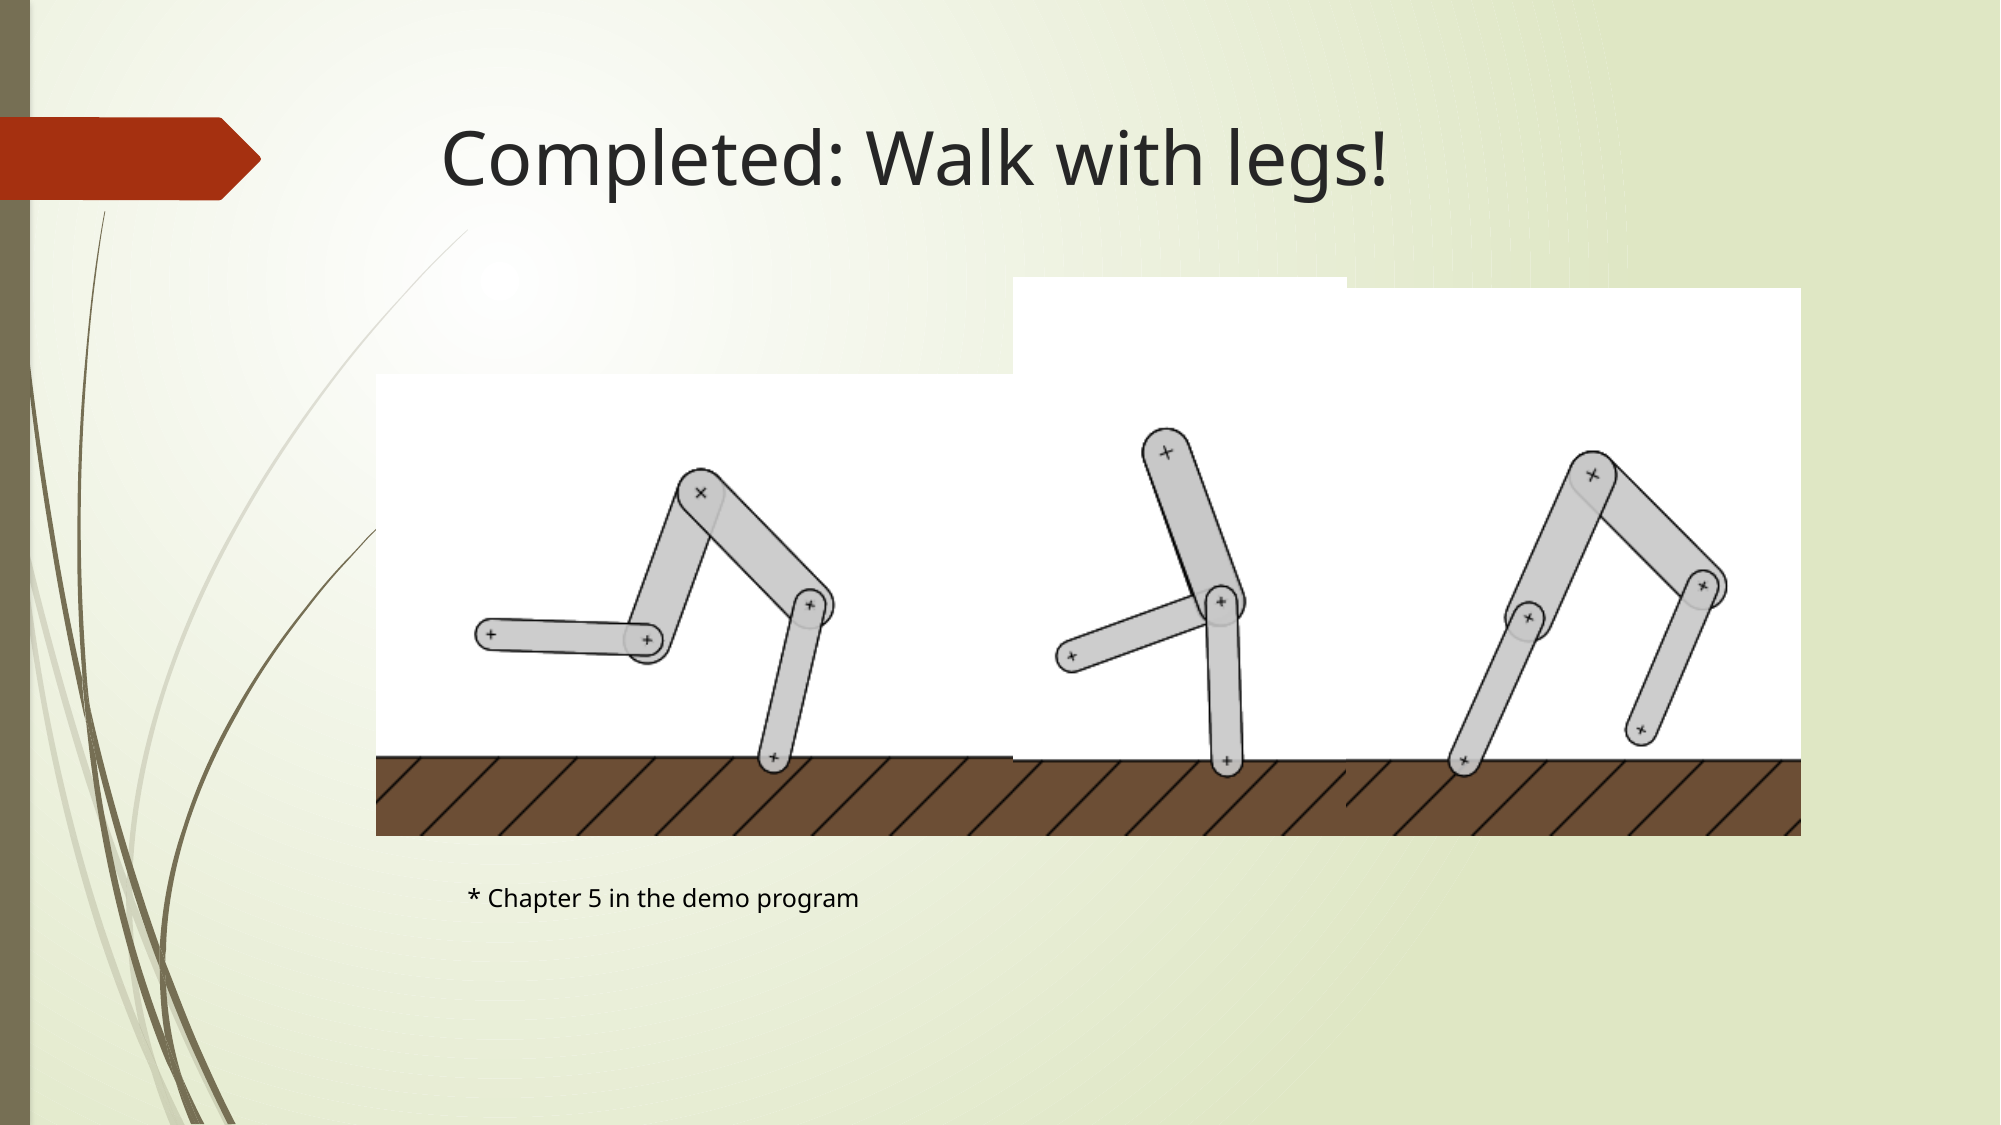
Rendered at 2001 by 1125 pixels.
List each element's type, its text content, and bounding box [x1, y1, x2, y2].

title Completed: Walk with legs! [425, 102, 1888, 313]
picture [375, 277, 1801, 836]
text_box * Chapter 5 in the demo program [452, 874, 876, 920]
